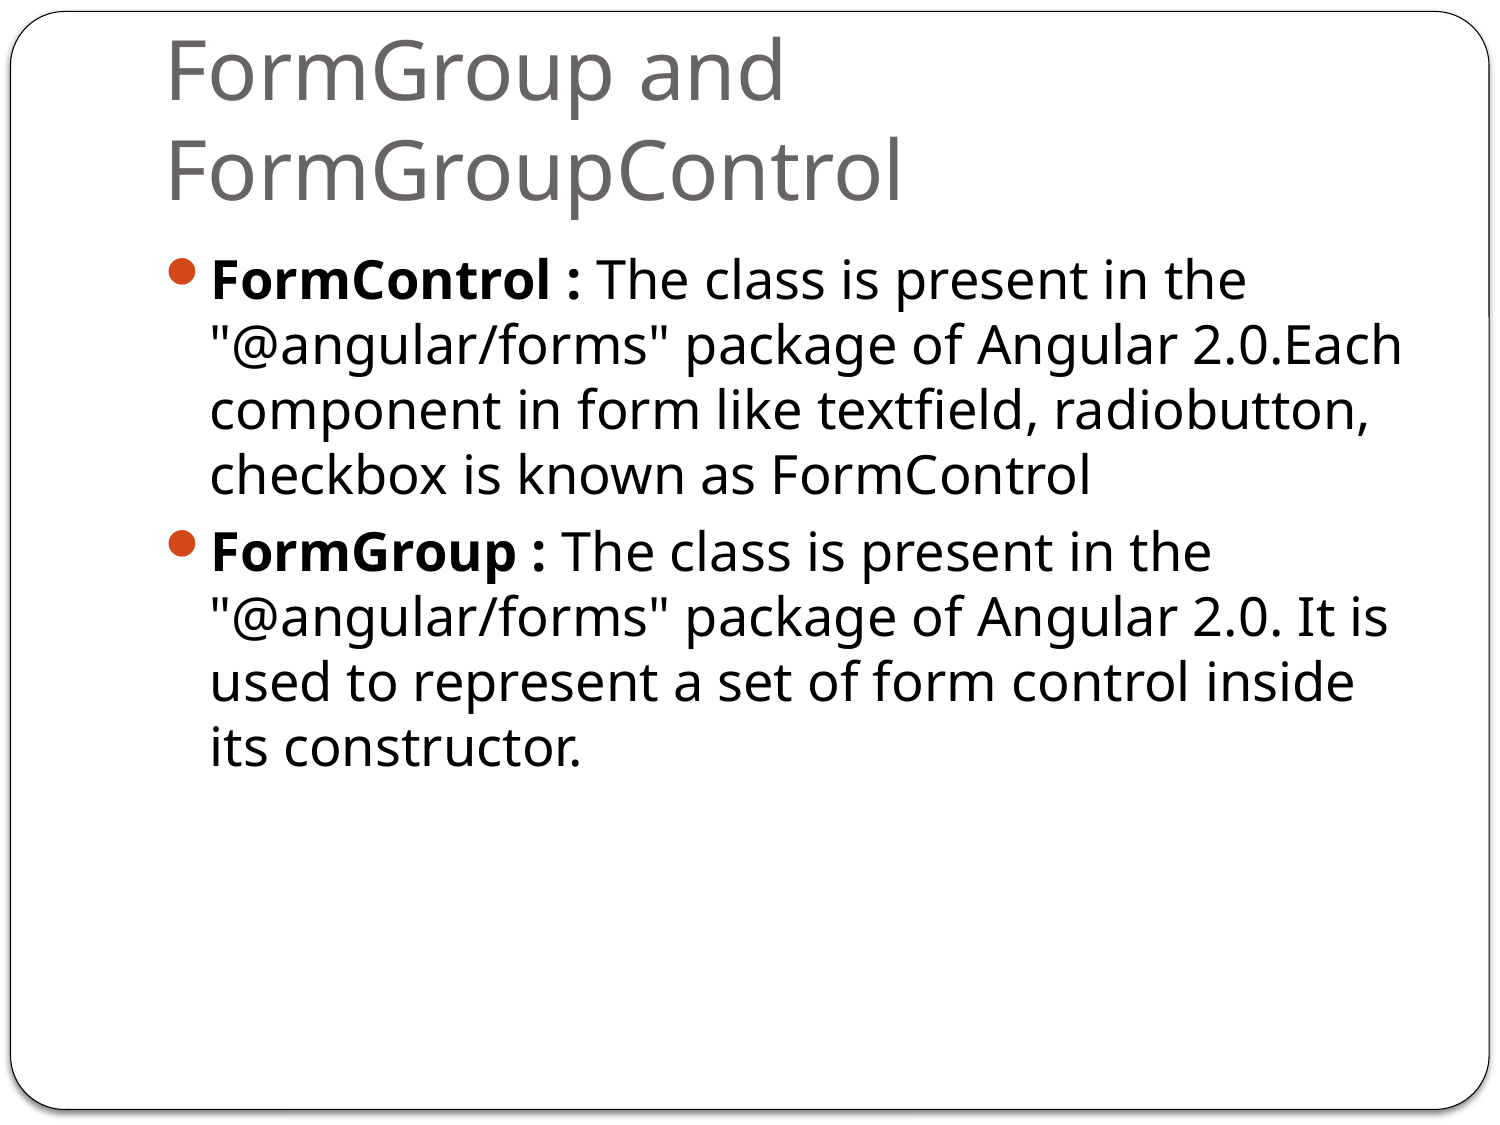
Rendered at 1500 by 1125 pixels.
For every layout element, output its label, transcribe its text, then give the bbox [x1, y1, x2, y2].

list FormControl : The class is present in the "@angular/forms" package of Angular 2.0.Each component in form like textfield, radiobutton, checkbox is known as FormControl FormGroup : The class is present in the "@angular/forms" package of Angular 2.0. It is used to represent a set of form control inside its constructor. [150, 237, 1425, 988]
title FormGroup and FormGroupControl [150, 45, 1425, 233]
